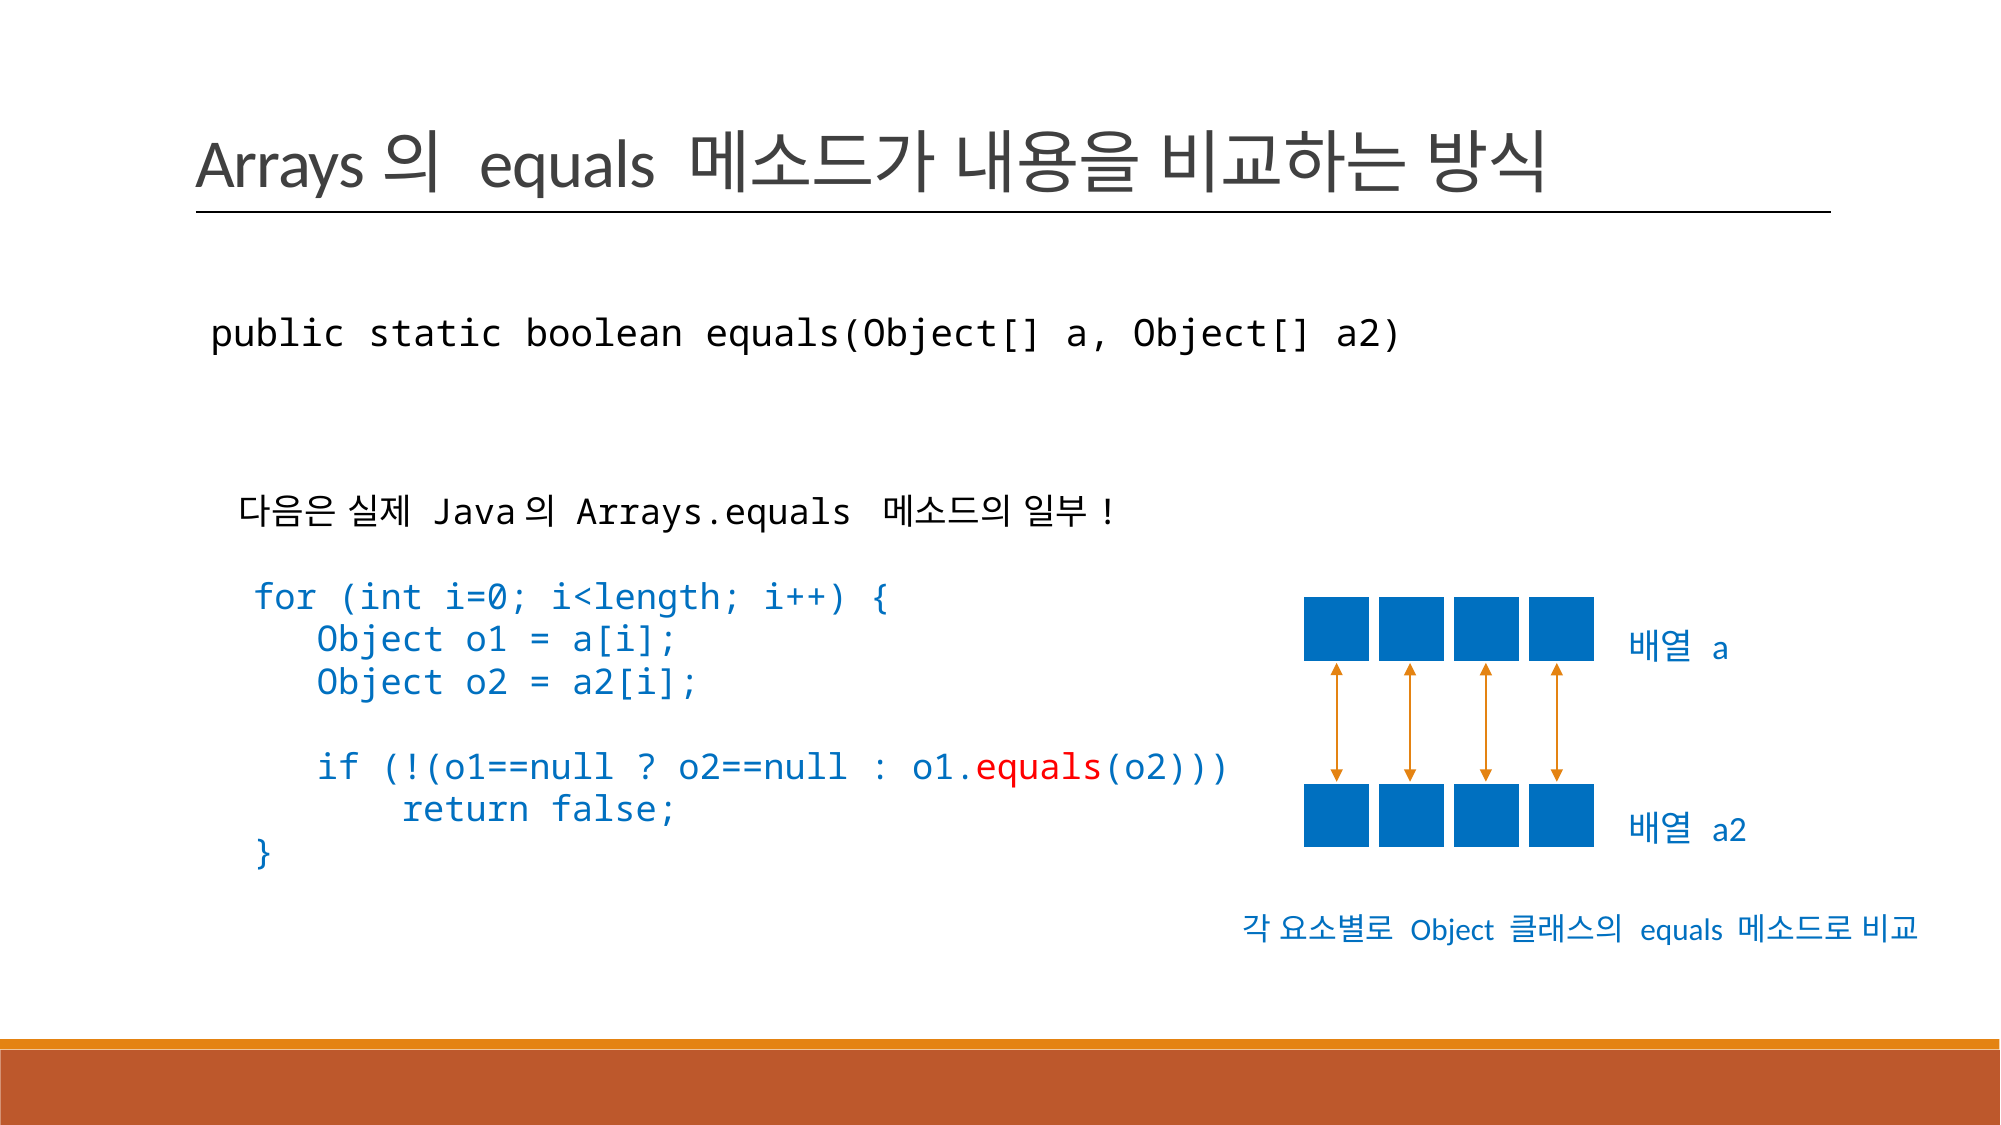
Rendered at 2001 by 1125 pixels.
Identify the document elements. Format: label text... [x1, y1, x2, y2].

text_box 배열 a2 [1613, 777, 1830, 856]
text_box [1525, 594, 1598, 664]
text_box 배열 a [1613, 595, 1830, 674]
text_box public static boolean equals(Object[] a, Object[] a2) 다음은 실제 Java의 Arrays.equals 메소드의 일부! for (int i=0; i<length; i++) { Object o1 = a[i]; Object o2 = a2[i]; if (!(o1==null ? o2==null : o1.equals(o2))) return false; } [195, 301, 1423, 922]
text_box [1450, 594, 1523, 664]
text_box [1525, 780, 1598, 851]
text_box [1450, 780, 1523, 851]
text_box [1300, 780, 1373, 851]
text_box [1300, 594, 1373, 664]
text_box 각 요소별로 Object 클래스의 equals 메소드로 비교 [1227, 883, 1955, 955]
text_box [1375, 594, 1448, 664]
text_box [1375, 780, 1448, 851]
text_box Arrays의 equals 메소드가 내용을 비교하는 방식 [179, 20, 1830, 210]
